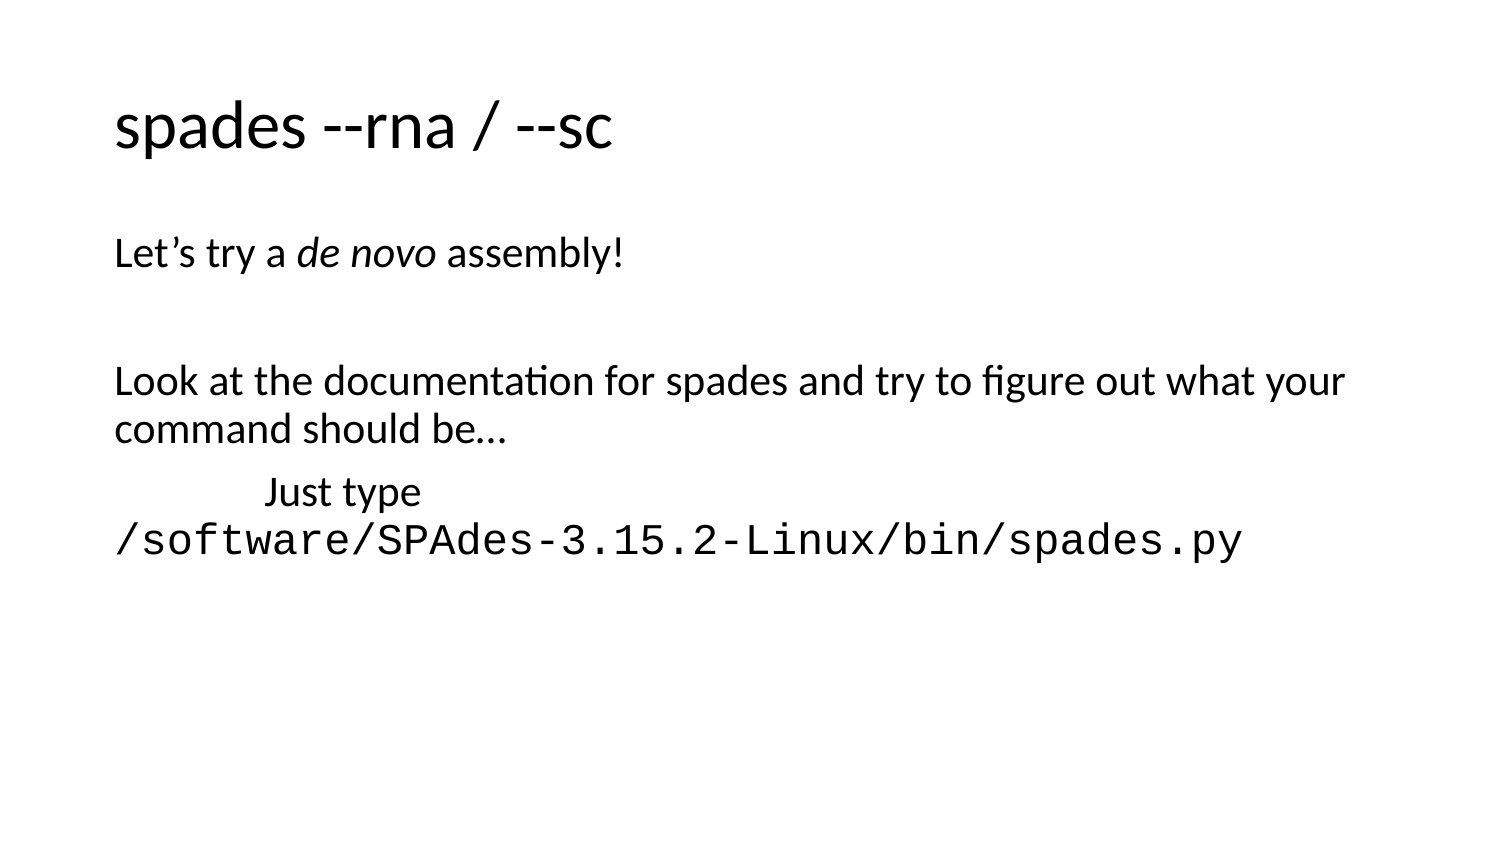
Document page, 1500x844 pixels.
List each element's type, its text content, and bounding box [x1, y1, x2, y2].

title spades --rna / --sc [103, 44, 1397, 208]
list Let’s try a de novo assembly! Look at the documentation for spades and try to figure out what your command should be… Just type /software/SPAdes-3.15.2-Linux/bin/spades.py [103, 224, 1397, 760]
